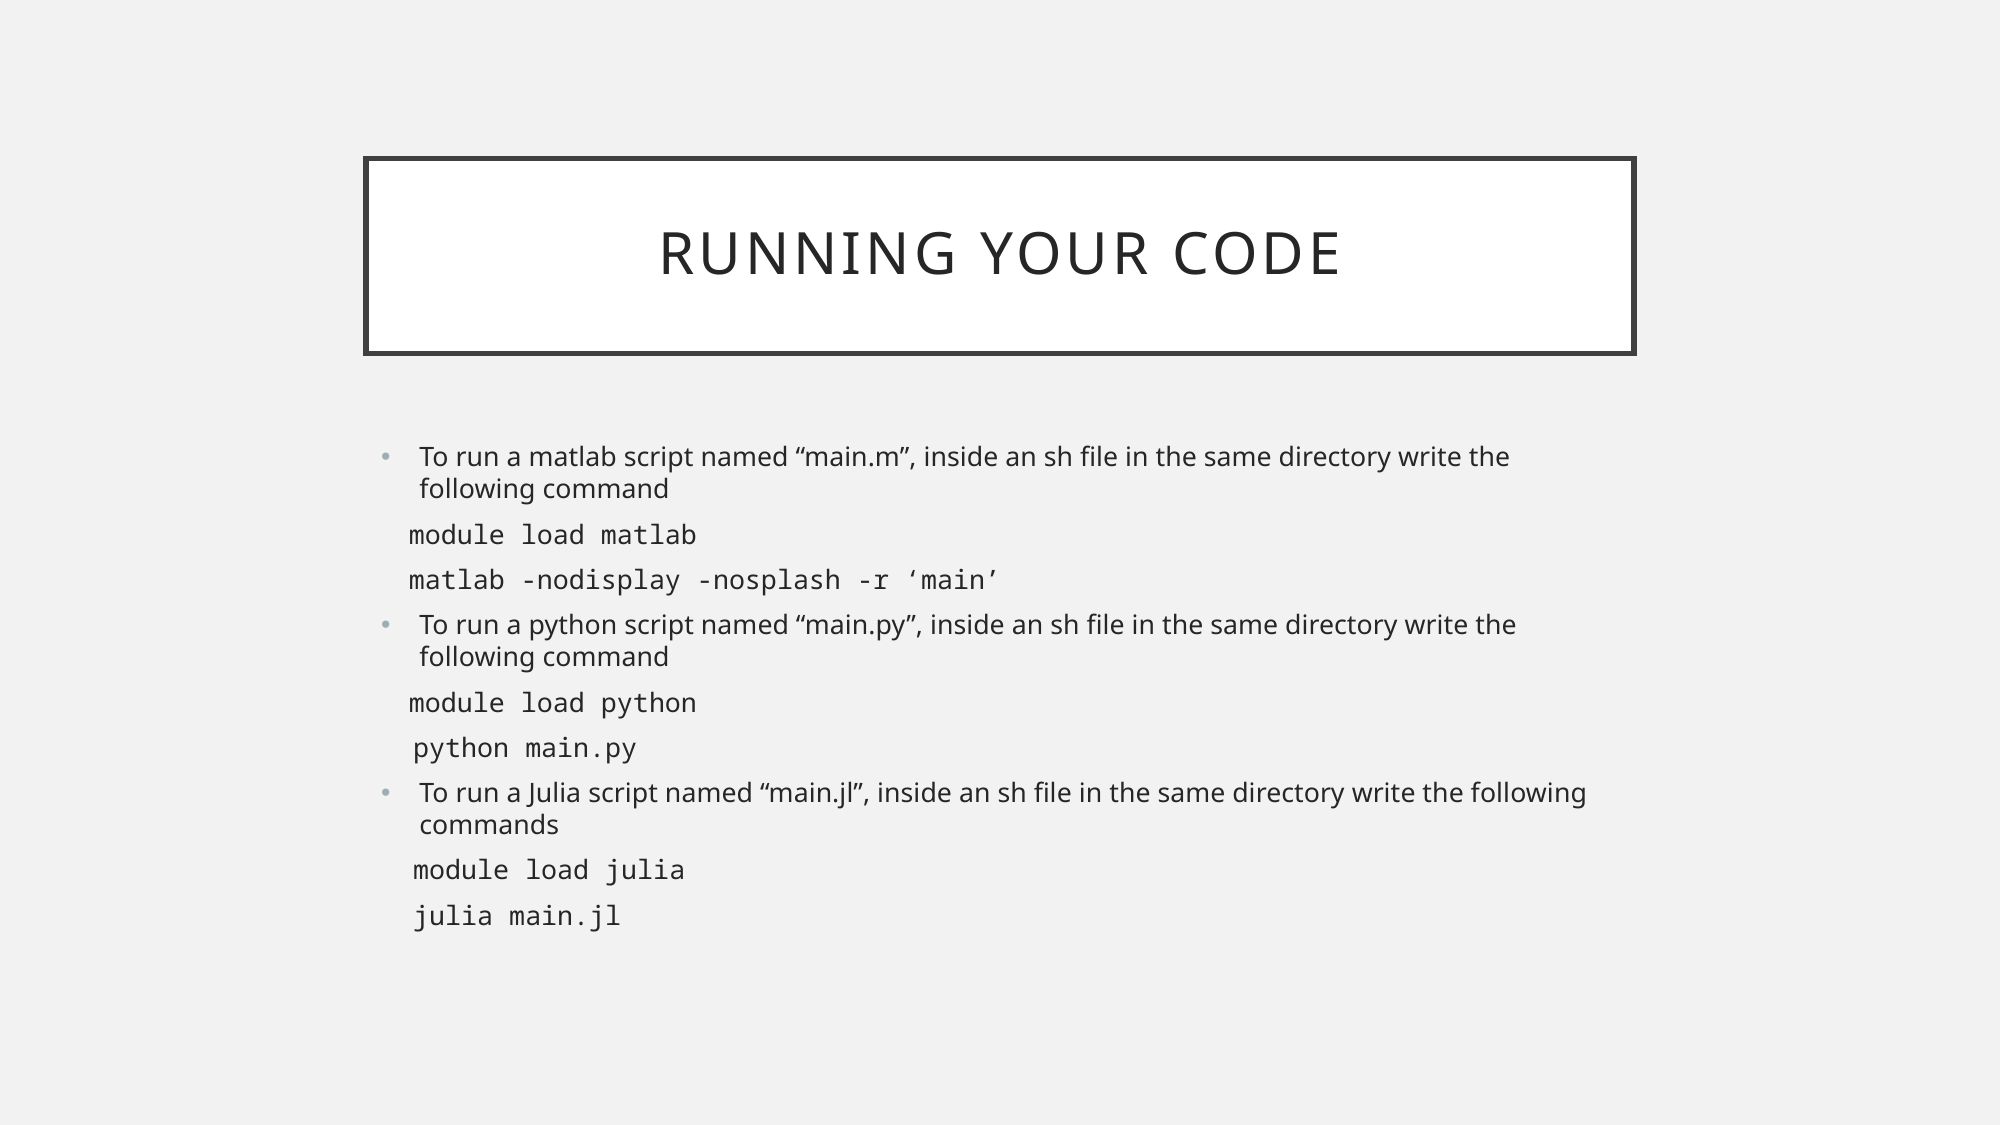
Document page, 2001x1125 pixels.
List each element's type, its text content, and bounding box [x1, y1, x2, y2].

list To run a matlab script named “main.m”, inside an sh file in the same directory write the following command module load matlab matlab -nodisplay -nosplash -r ‘main’ To run a python script named “main.py”, inside an sh file in the same directory write the following command module load python python main.py To run a Julia script named “main.jl”, inside an sh file in the same directory write the following commands module load julia julia main.jl [366, 432, 1634, 942]
title Running your code [363, 156, 1637, 356]
